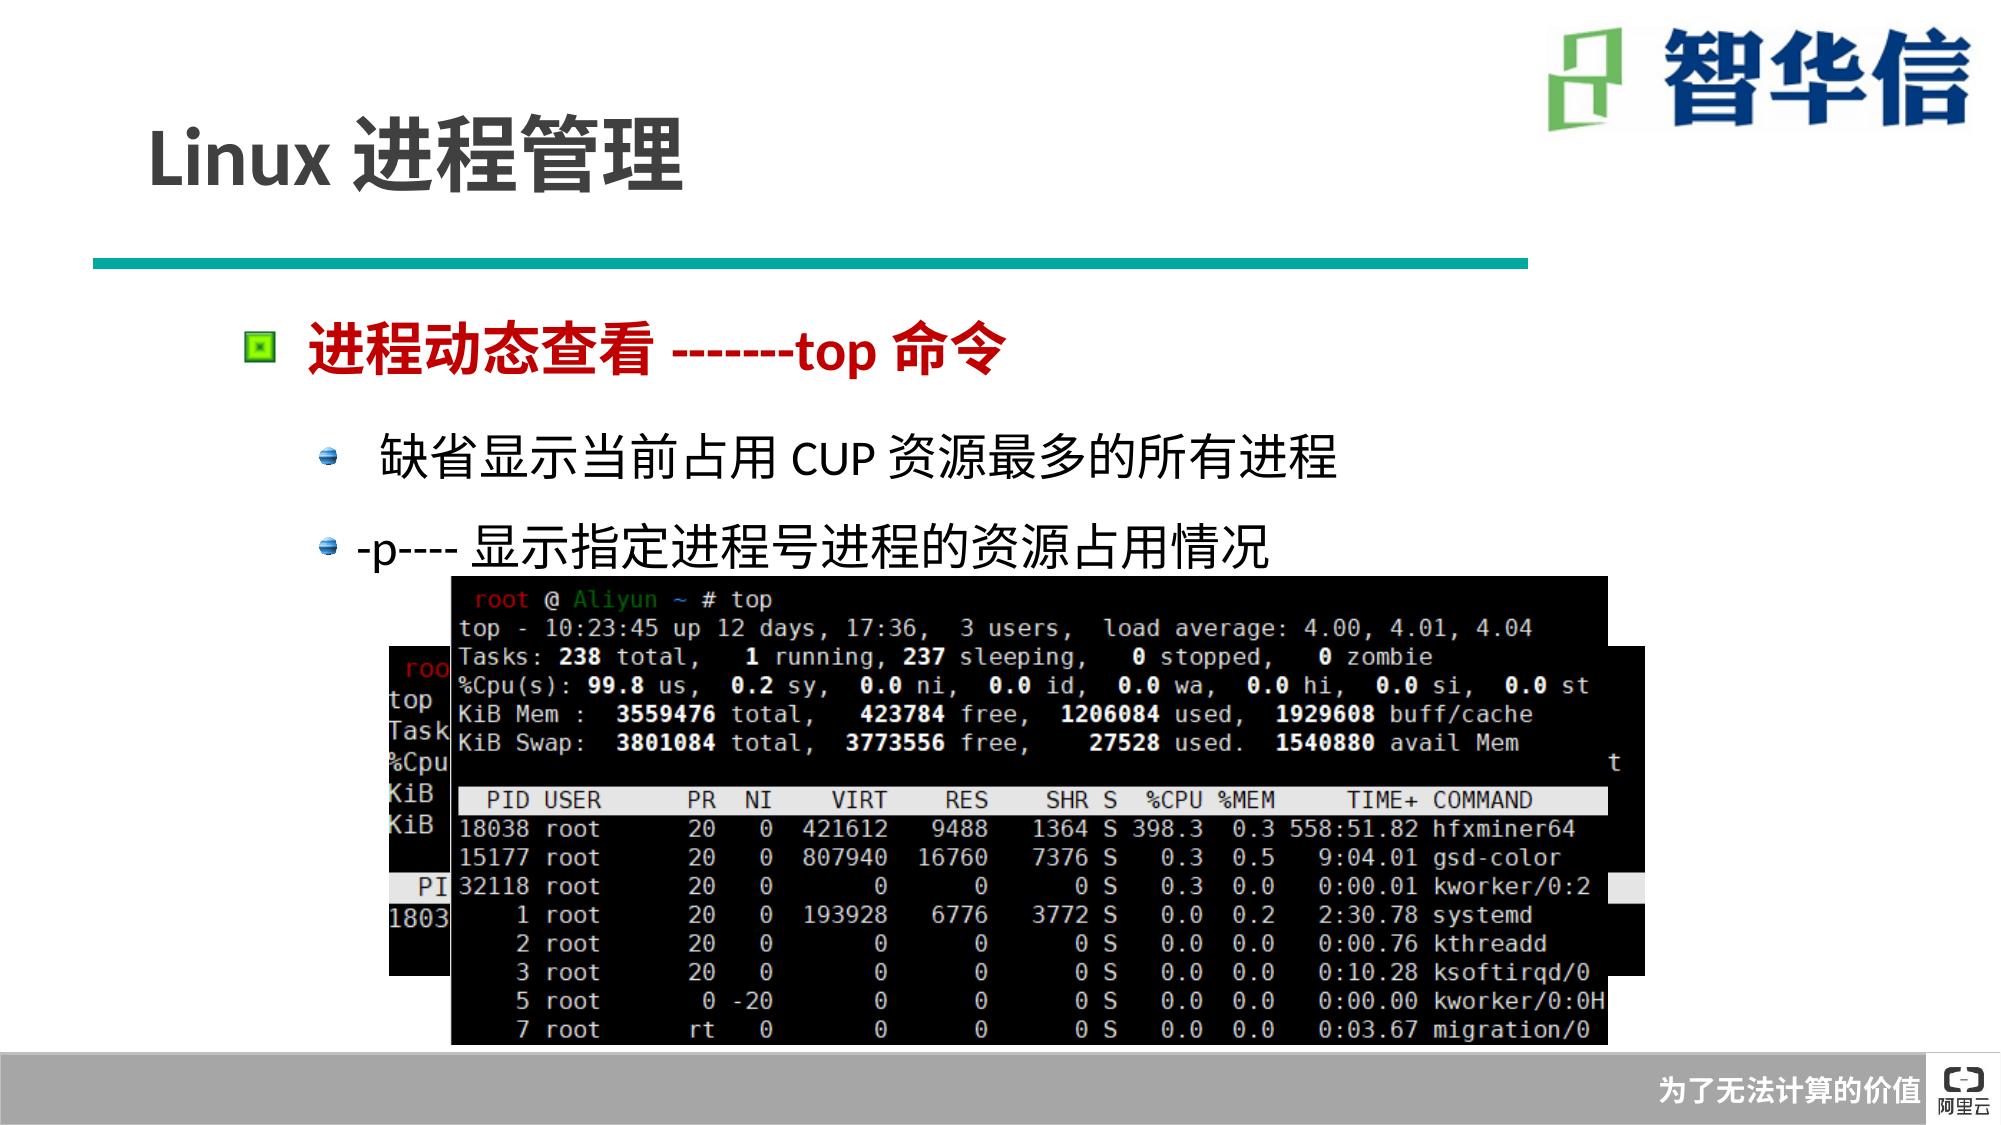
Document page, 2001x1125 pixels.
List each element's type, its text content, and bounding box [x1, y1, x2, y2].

picture [310, 528, 346, 564]
picture [1926, 1053, 2001, 1125]
picture [310, 438, 346, 474]
text_box 缺省显示当前占用CUP资源最多的所有进程 -p----显示指定进程号进程的资源占用情况 [295, 377, 1866, 594]
picture [1539, 19, 1987, 141]
picture [239, 326, 281, 368]
text_box 进程动态查看-------top命令 [224, 287, 1202, 407]
picture [389, 576, 1645, 1046]
text_box Linux进程管理 [133, 92, 792, 212]
